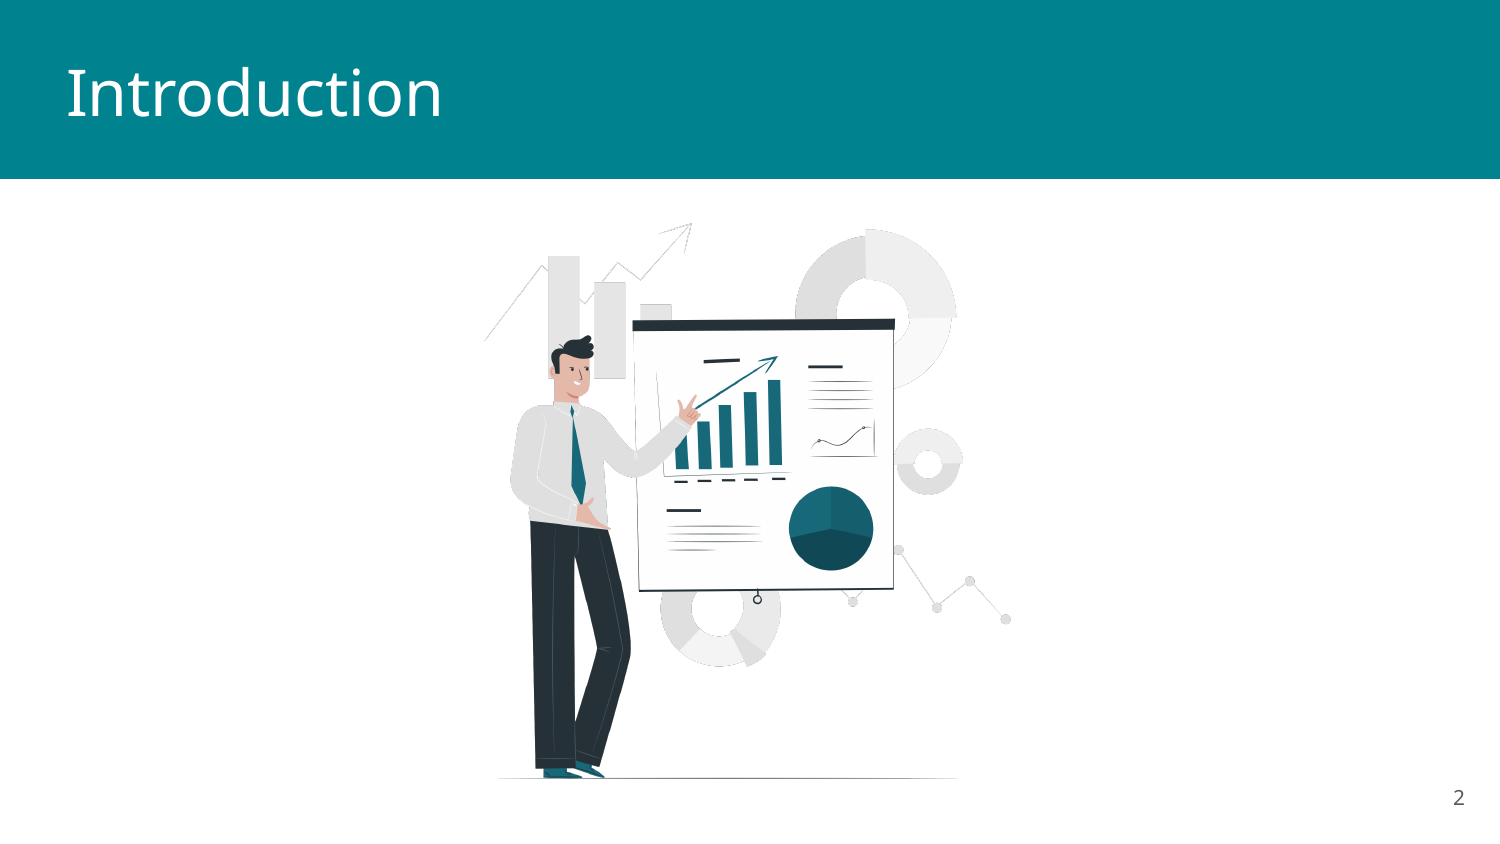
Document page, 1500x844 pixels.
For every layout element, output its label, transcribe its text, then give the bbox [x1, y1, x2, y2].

title Introduction [50, 30, 1481, 152]
slide_number ‹#› [1389, 764, 1480, 830]
picture [384, 158, 1071, 844]
